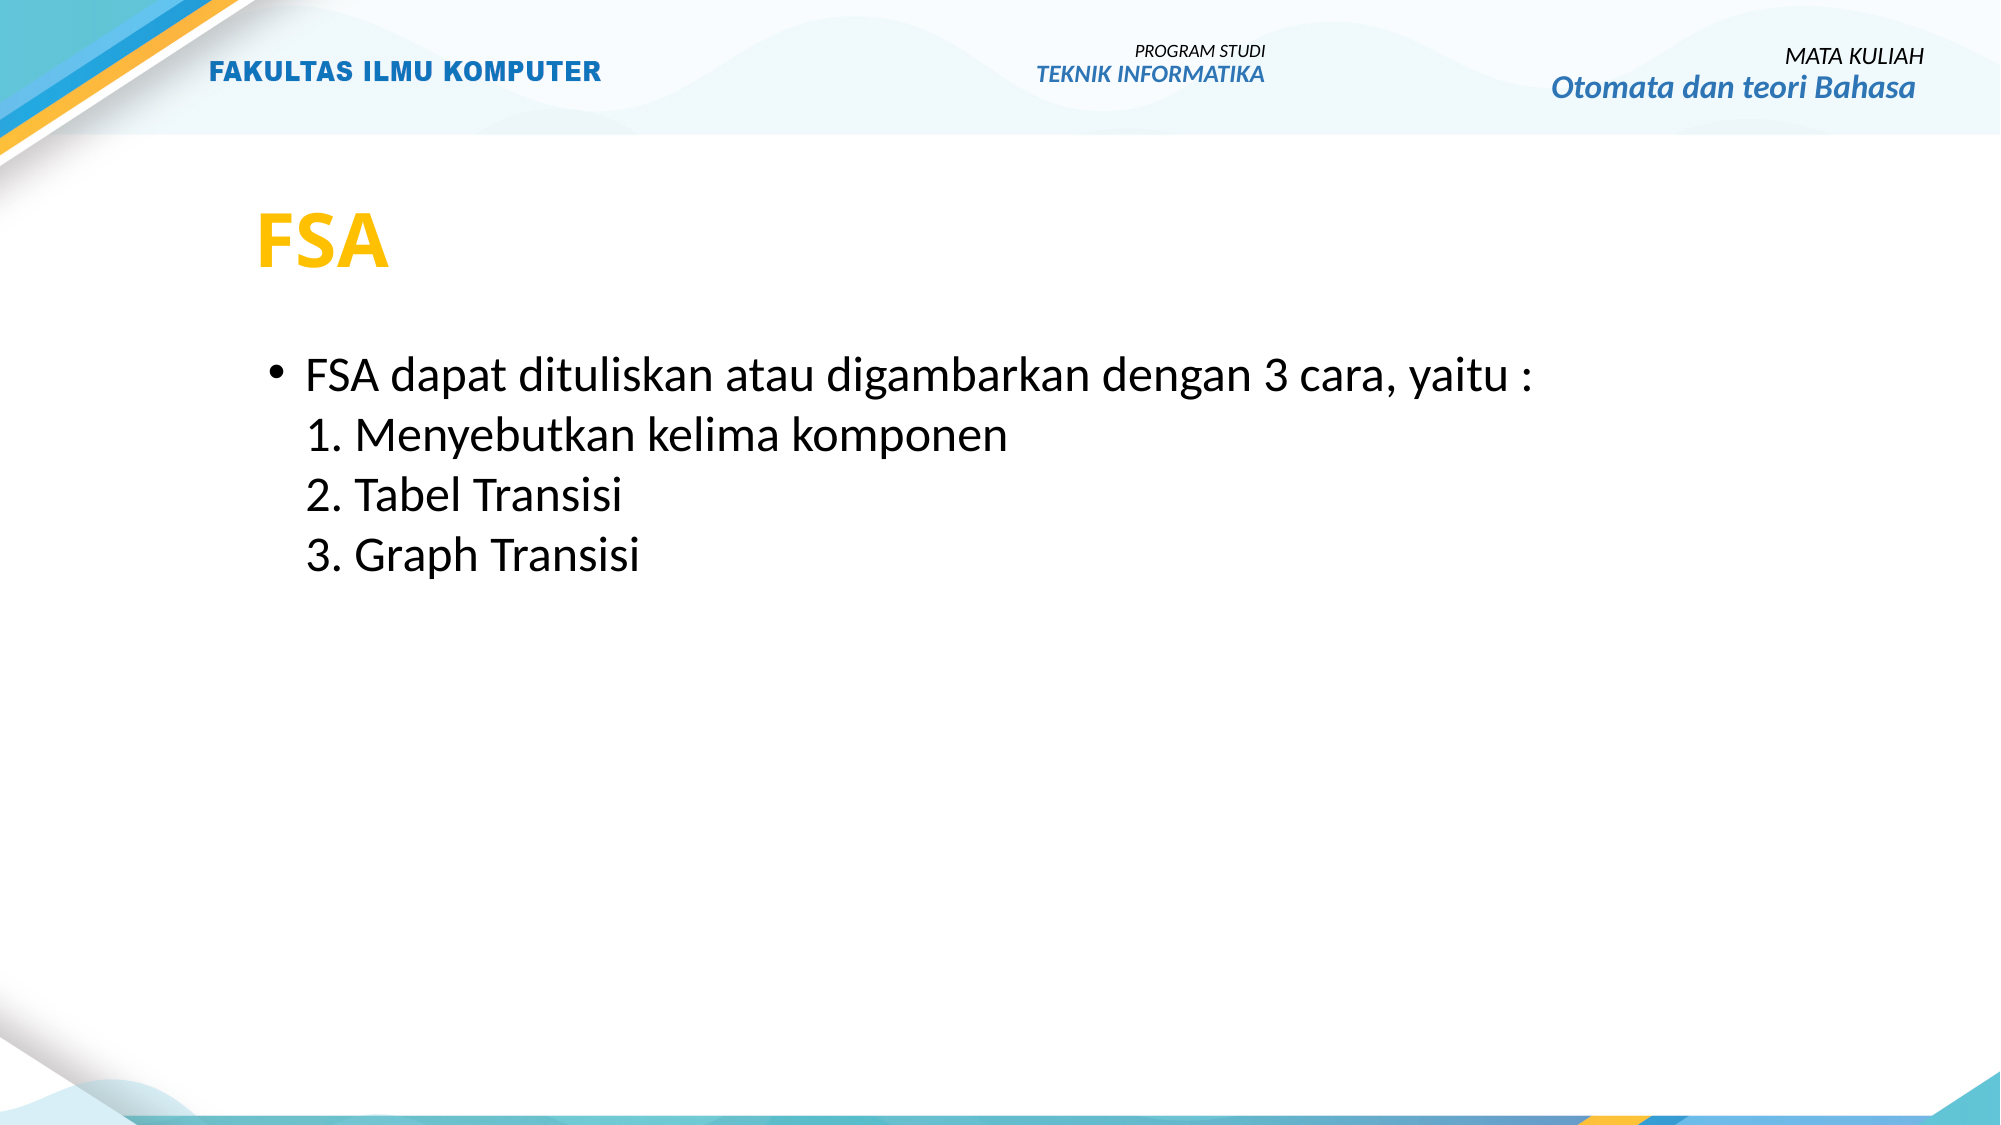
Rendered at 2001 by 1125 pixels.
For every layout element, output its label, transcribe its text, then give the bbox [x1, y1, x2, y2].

list FSA dapat dituliskan atau digambarkan dengan 3 cara, yaitu : 1. Menyebutkan kelima komponen 2. Tabel Transisi 3. Graph Transisi [252, 333, 1852, 822]
picture [0, 0, 2000, 1125]
text_box MATA KULIAH Otomata dan teori Bahasa [1374, 35, 1940, 147]
text_box PROGRAM STUDI TEKNIK INFORMATIKA [904, 33, 1281, 118]
title FSA [252, 141, 1852, 332]
